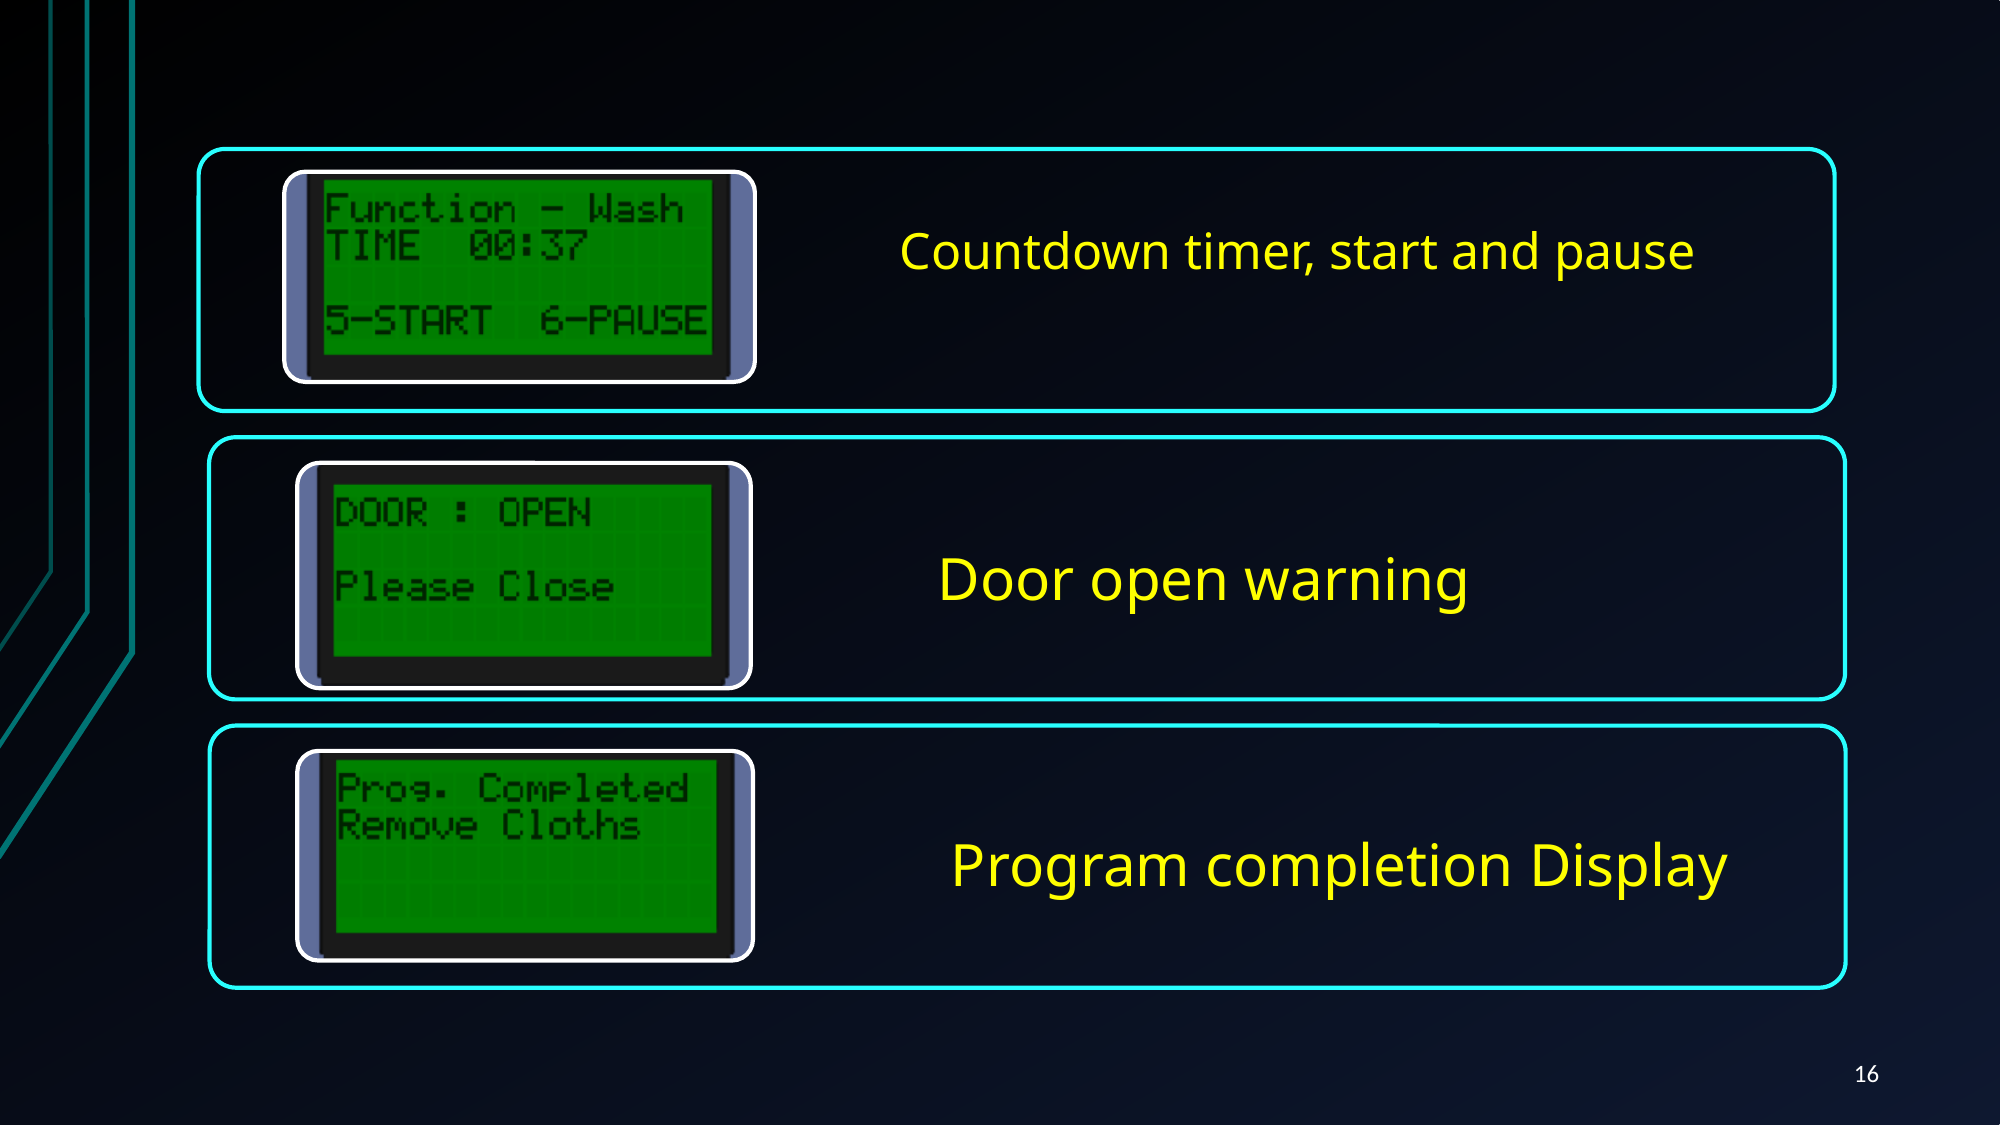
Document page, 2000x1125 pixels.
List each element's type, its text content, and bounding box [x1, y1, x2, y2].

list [190, 148, 1827, 988]
slide_number 16 [1732, 1042, 1900, 1103]
